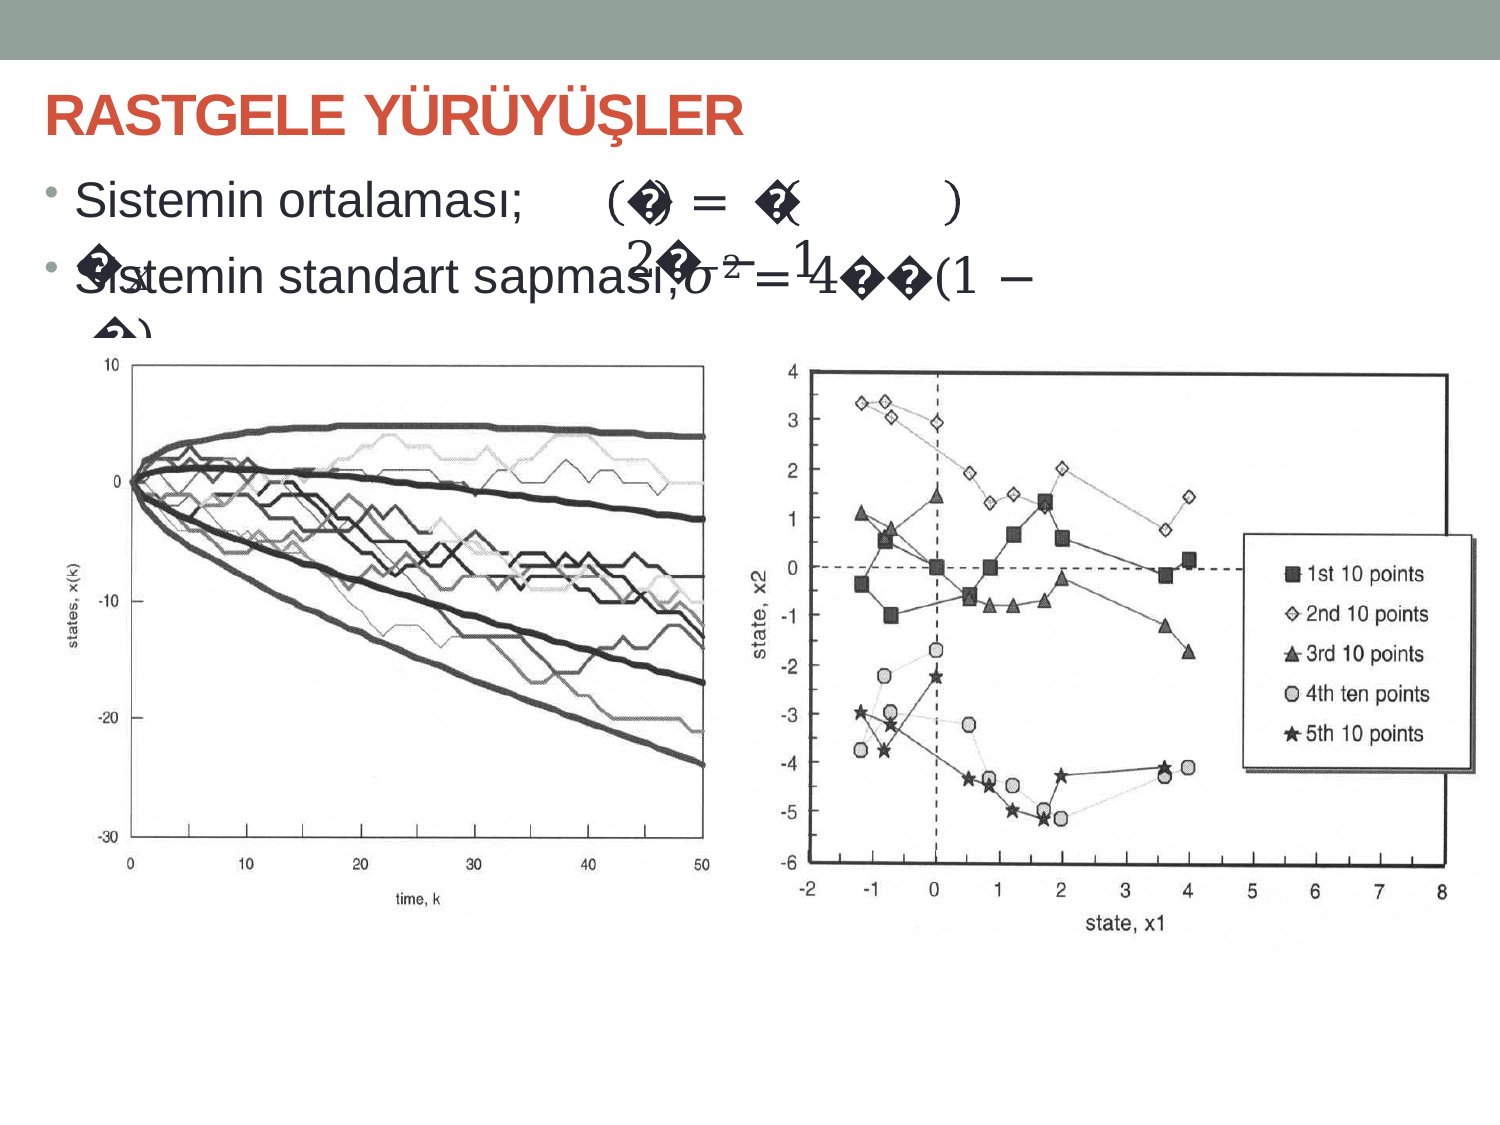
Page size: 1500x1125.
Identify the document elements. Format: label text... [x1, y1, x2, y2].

text_box [53, 338, 726, 917]
text_box [726, 338, 1483, 953]
text_box Sistemin standart sapması;𝜎2 = 4��(1 − �) [42, 265, 1041, 365]
title RASTGELE YÜRÜYÜŞLER [42, 77, 1458, 265]
